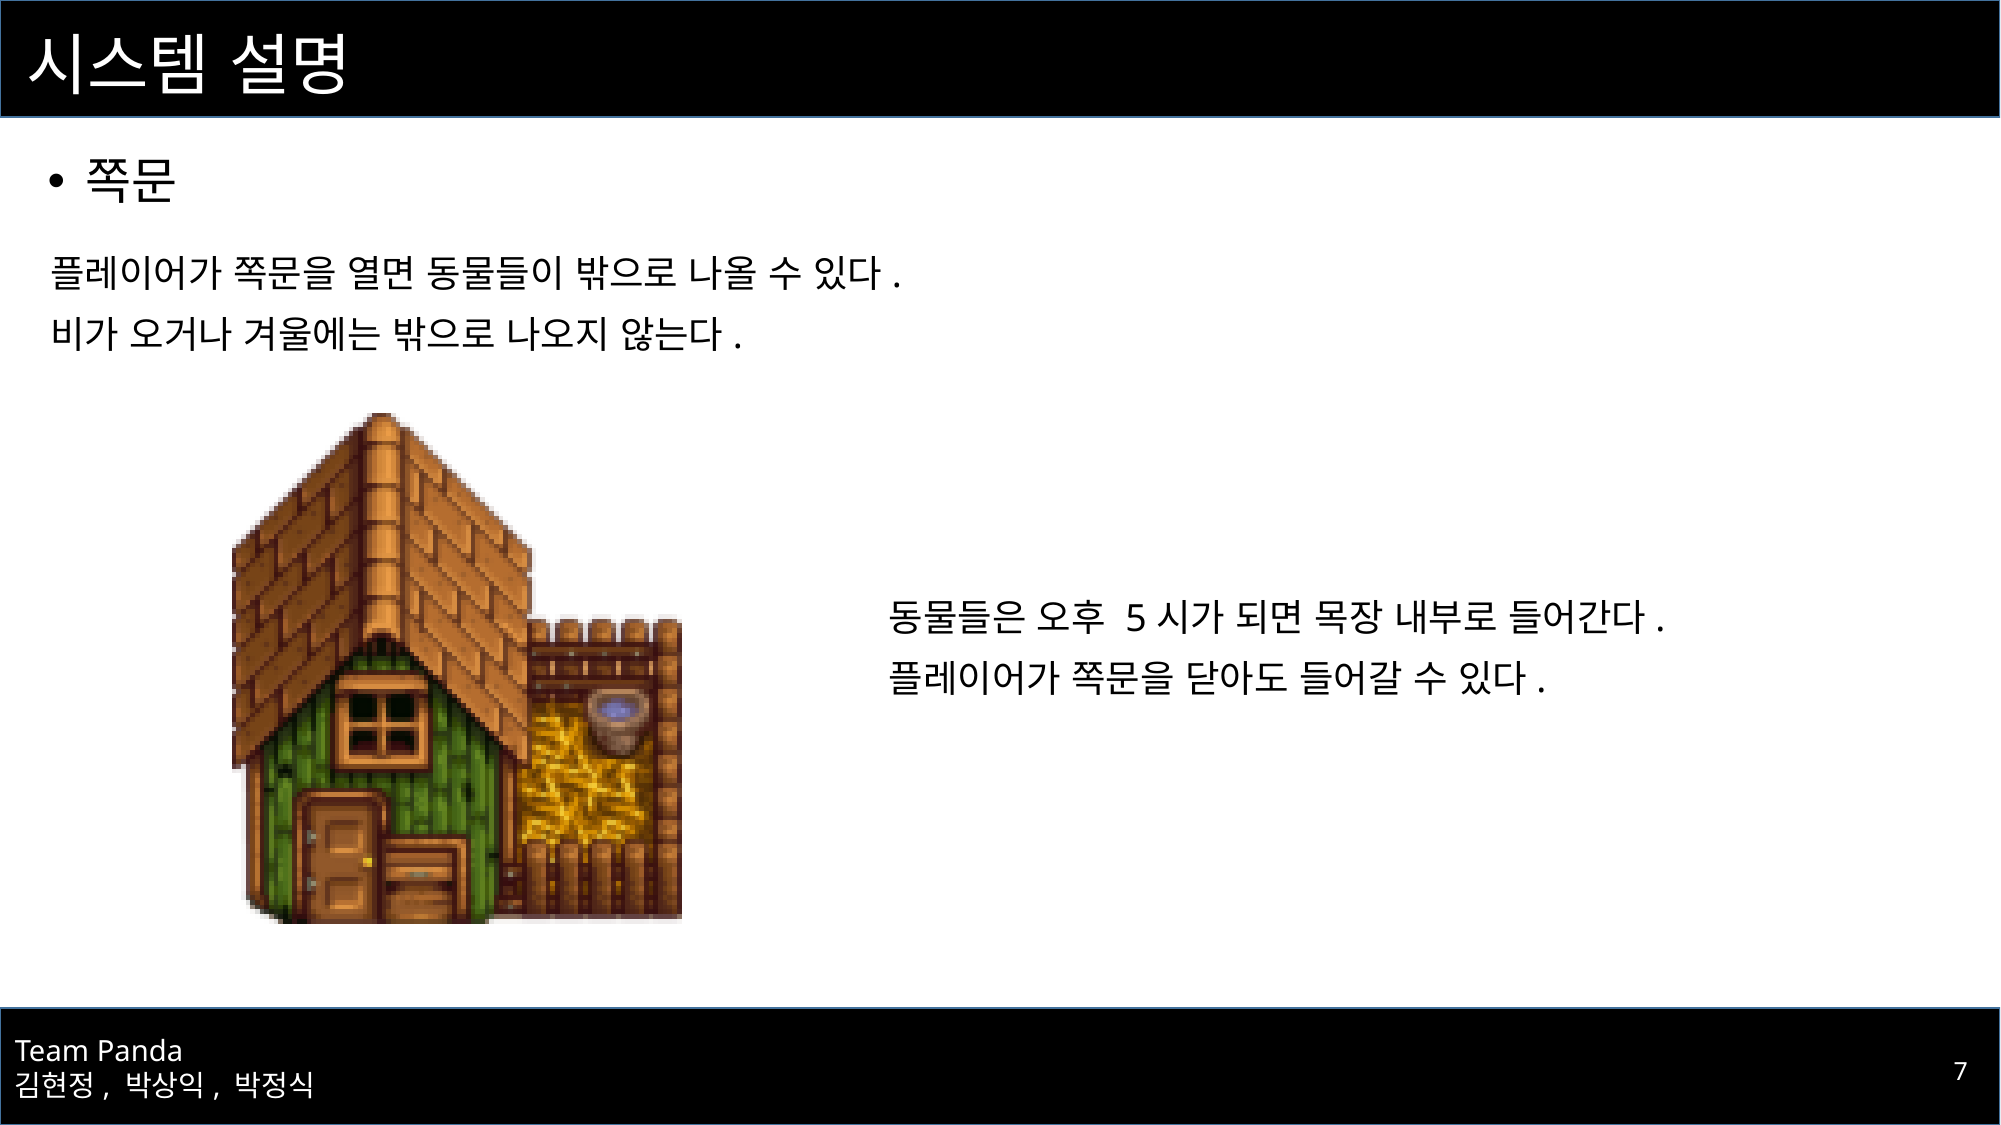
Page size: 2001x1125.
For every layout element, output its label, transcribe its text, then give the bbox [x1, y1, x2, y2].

list 플레이어가 쪽문을 열면 동물들이 밖으로 나올 수 있다. 비가 오거나 겨울에는 밖으로 나오지 않는다. [35, 247, 1542, 391]
text_box 동물들은 오후 5시가 되면 목장 내부로 들어간다. 플레이어가 쪽문을 닫아도 들어갈 수 있다. [873, 591, 2000, 735]
title 시스템 설명 [10, 3, 1736, 132]
text_box 쪽문 [32, 148, 650, 218]
picture [232, 412, 682, 924]
